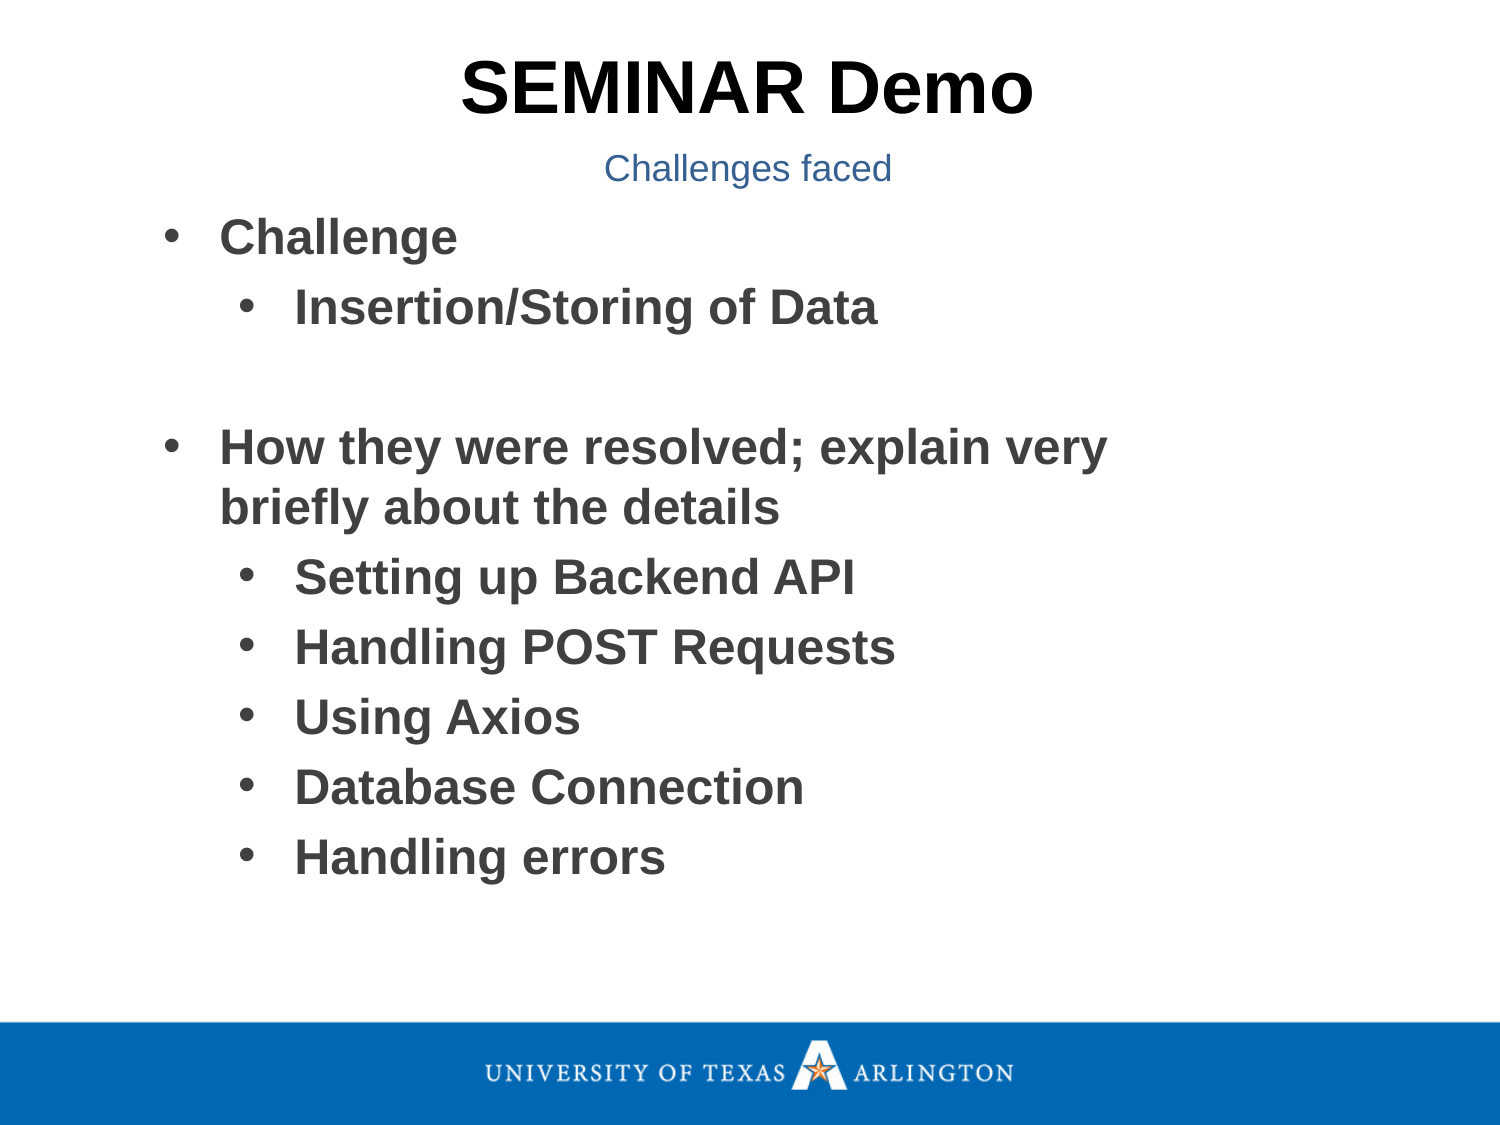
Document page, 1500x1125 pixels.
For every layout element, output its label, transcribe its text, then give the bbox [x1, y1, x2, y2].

picture [0, 0, 1500, 1125]
list Challenge Insertion/Storing of Data How they were resolved; explain very briefly about the details Setting up Backend API Handling POST Requests Using Axios Database Connection Handling errors [148, 197, 1287, 952]
text_box Challenges faced [209, 136, 1287, 197]
text_box SEMINAR Demo [209, 31, 1287, 136]
